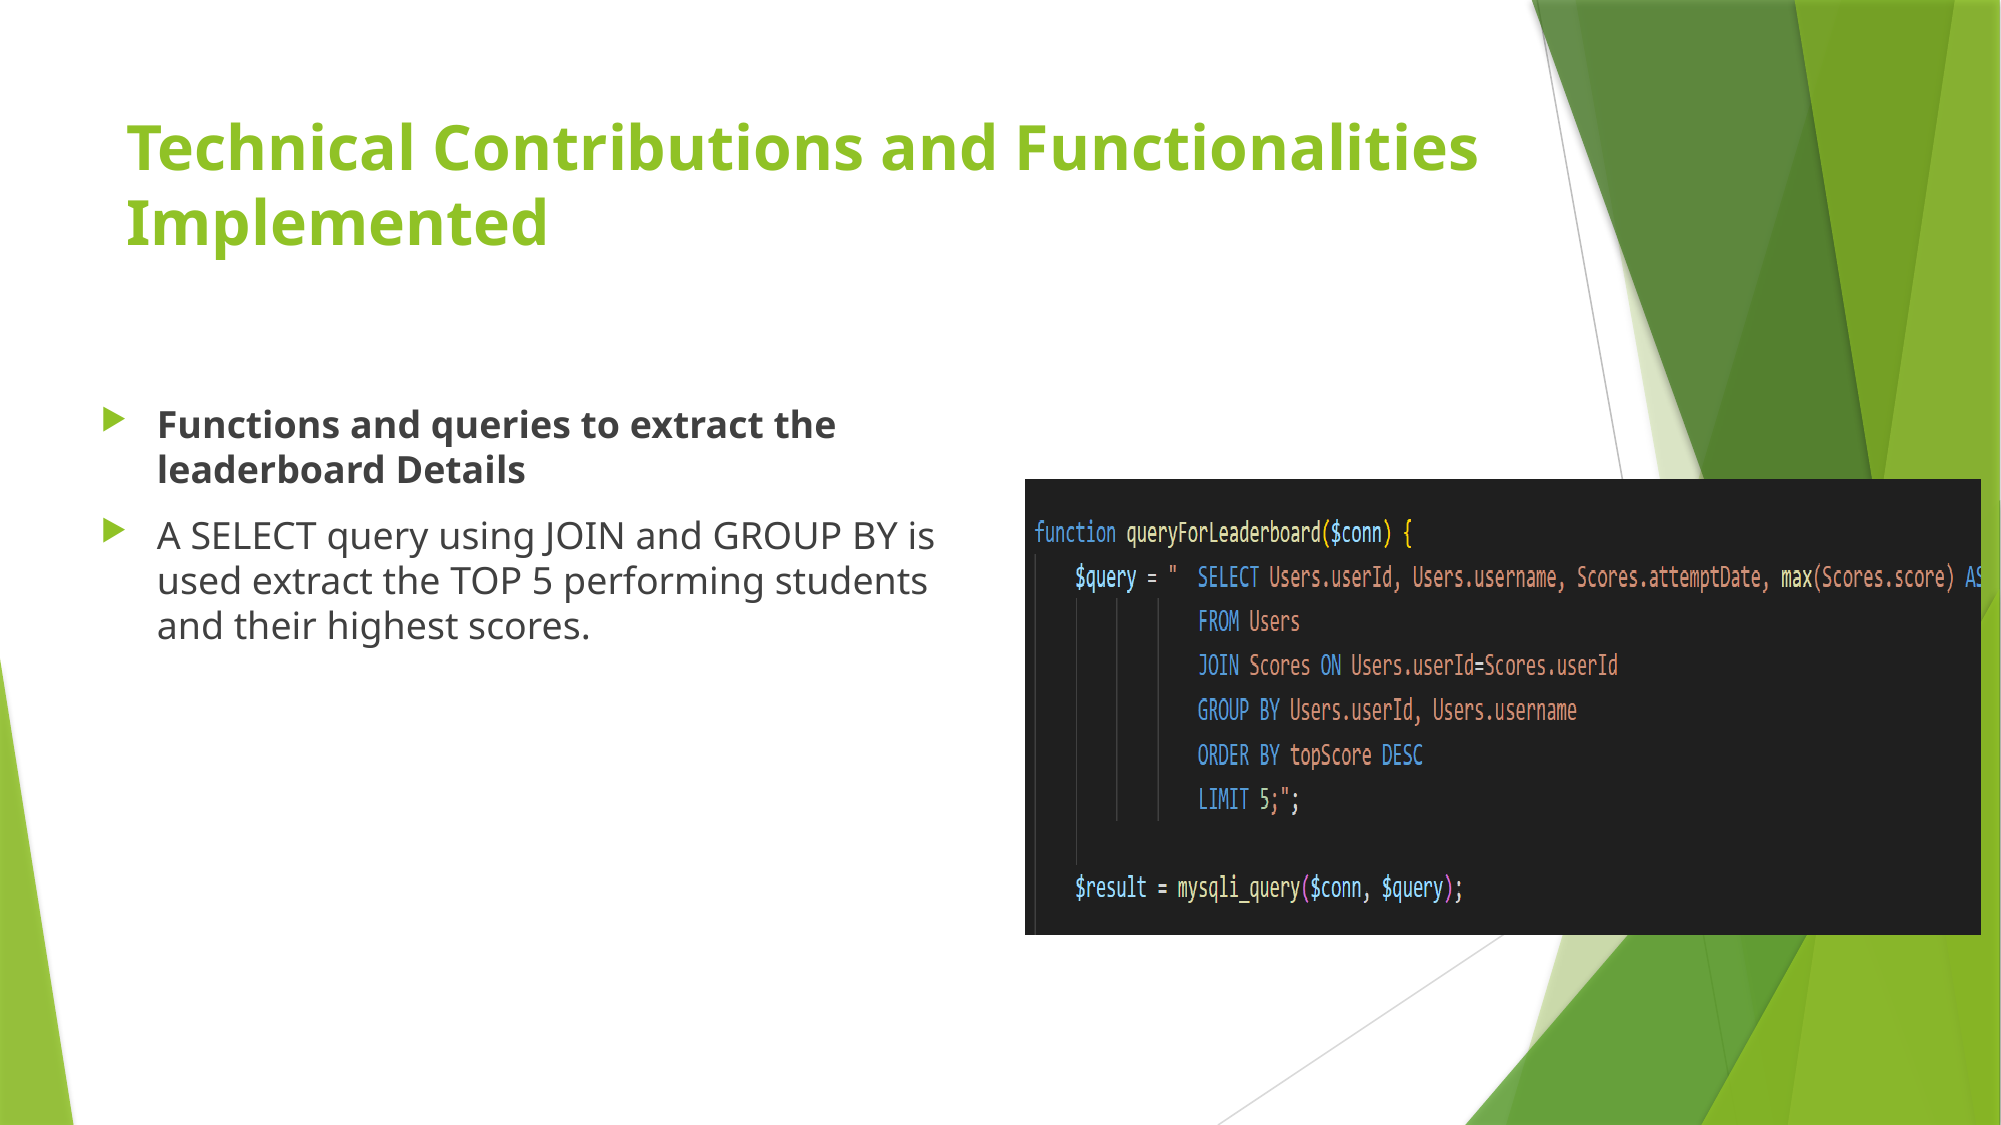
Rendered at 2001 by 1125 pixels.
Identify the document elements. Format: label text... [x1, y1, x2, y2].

list Functions and queries to extract the leaderboard Details A SELECT query using JOIN and GROUP BY is used extract the TOP 5 performing students and their highest scores. [85, 393, 1017, 1108]
picture [1024, 478, 1981, 936]
title Technical Contributions and Functionalities Implemented [111, 99, 1522, 317]
